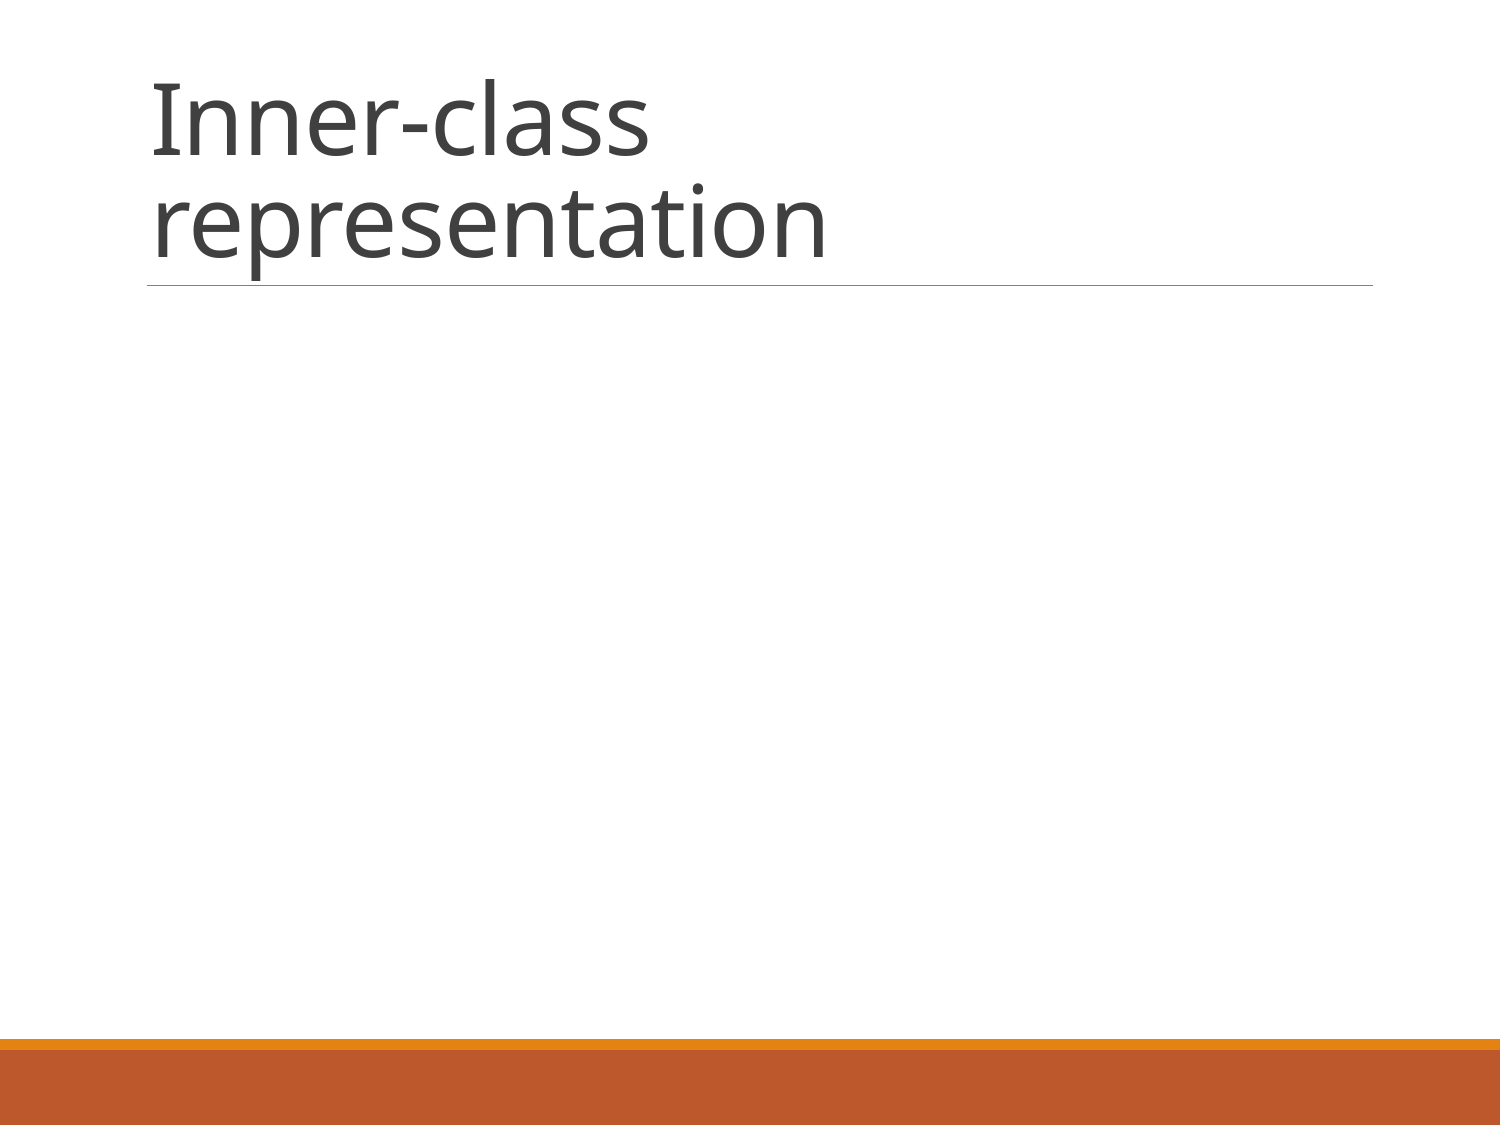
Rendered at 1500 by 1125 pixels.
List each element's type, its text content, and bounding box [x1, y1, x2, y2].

title Inner-class representation [135, 47, 1373, 285]
